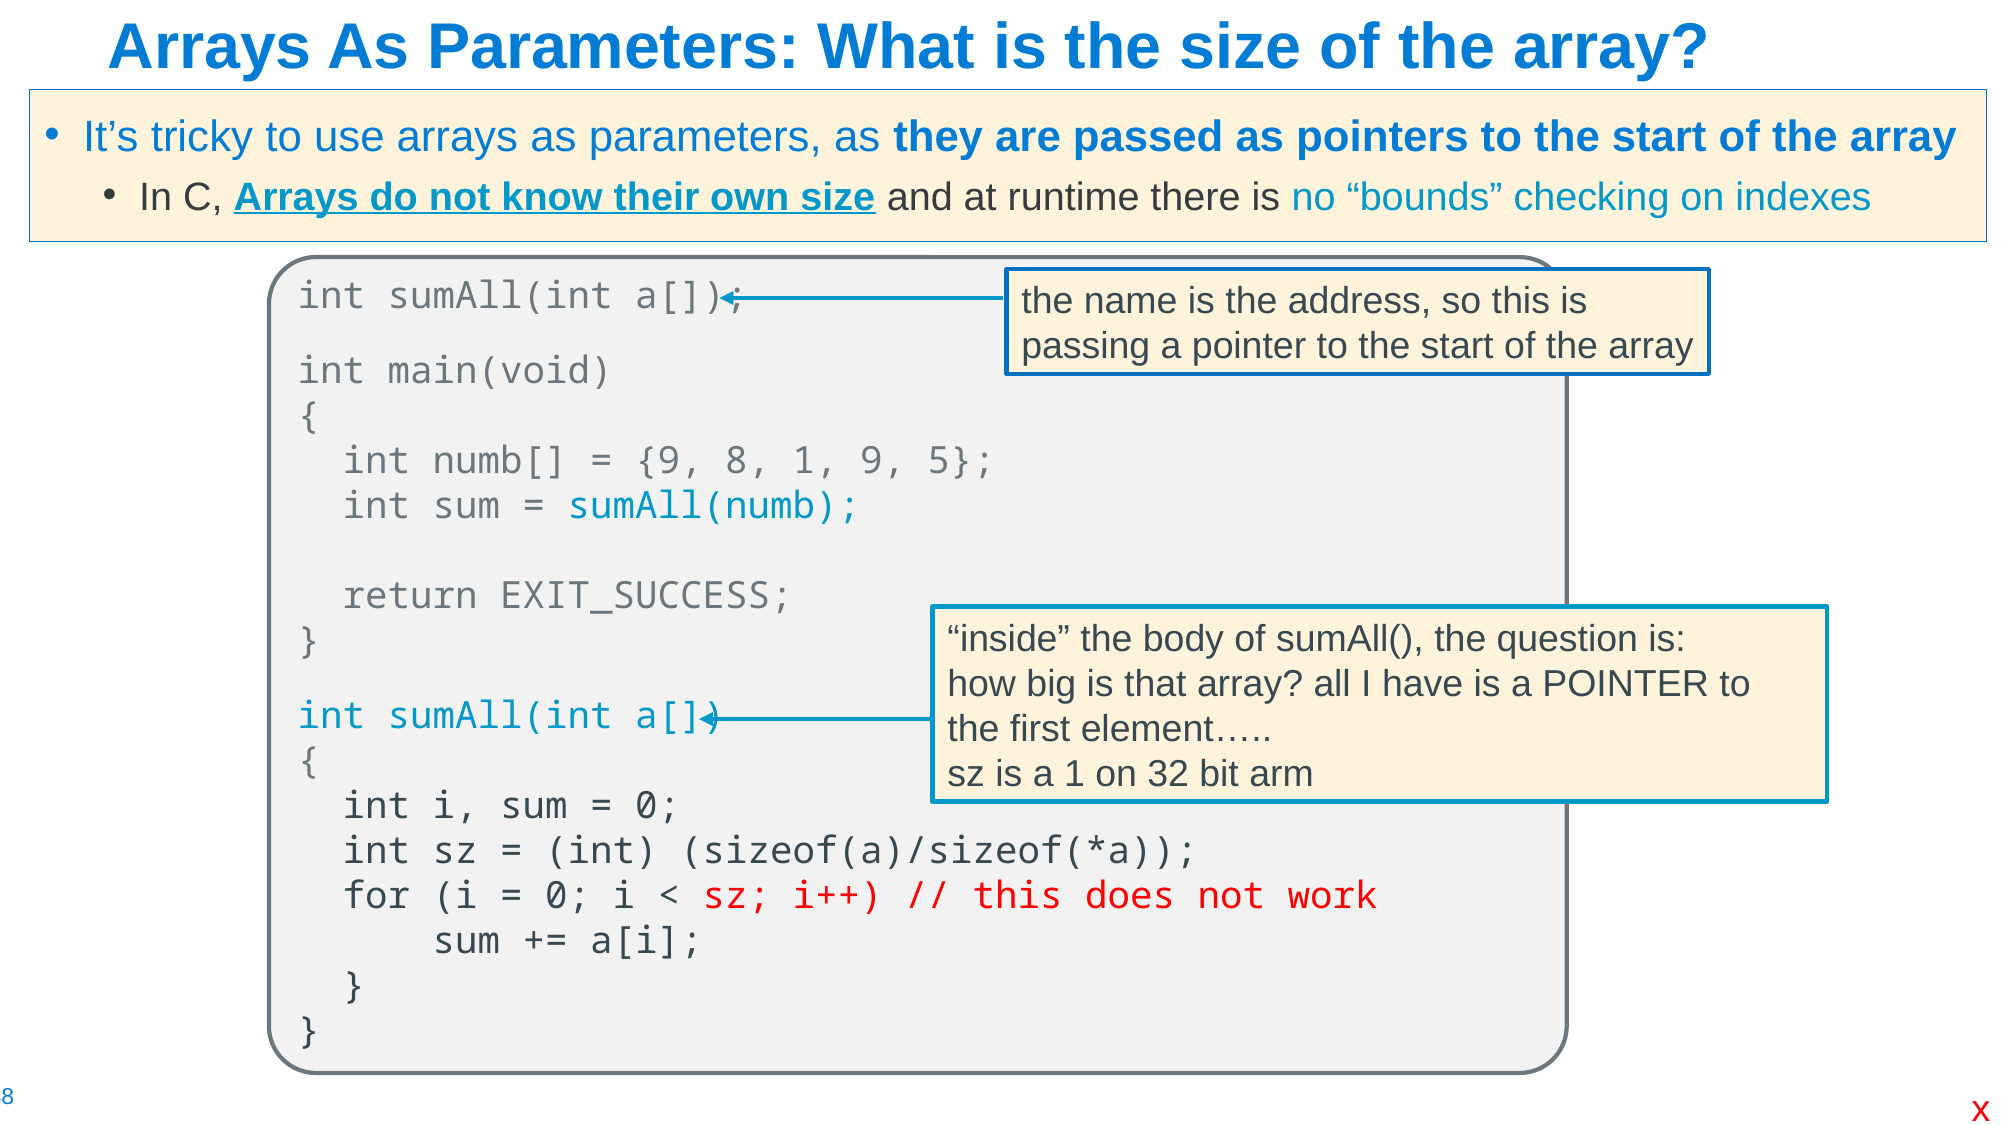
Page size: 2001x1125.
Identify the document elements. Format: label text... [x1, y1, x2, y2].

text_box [719, 269, 1713, 376]
text_box int sumAll(int a[]); int main(void) { int numb[] = {9, 8, 1, 9, 5}; int sum = sumAll(numb); return EXIT_SUCCESS; } int sumAll(int a[]) { int i, sum = 0; int sz = (int) (sizeof(a)/sizeof(*a)); for (i = 0; i < sz; i++) // this does not work sum += a[i]; } } [268, 257, 1567, 1073]
list It’s tricky to use arrays as parameters, as they are passed as pointers to the start of the array In C, Arrays do not know their own size and at runtime there is no “bounds” checking on indexes [29, 89, 1987, 242]
text_box x [1956, 1076, 2000, 1125]
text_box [698, 606, 1828, 804]
title Arrays As Parameters: What is the size of the array? [93, 5, 1818, 89]
